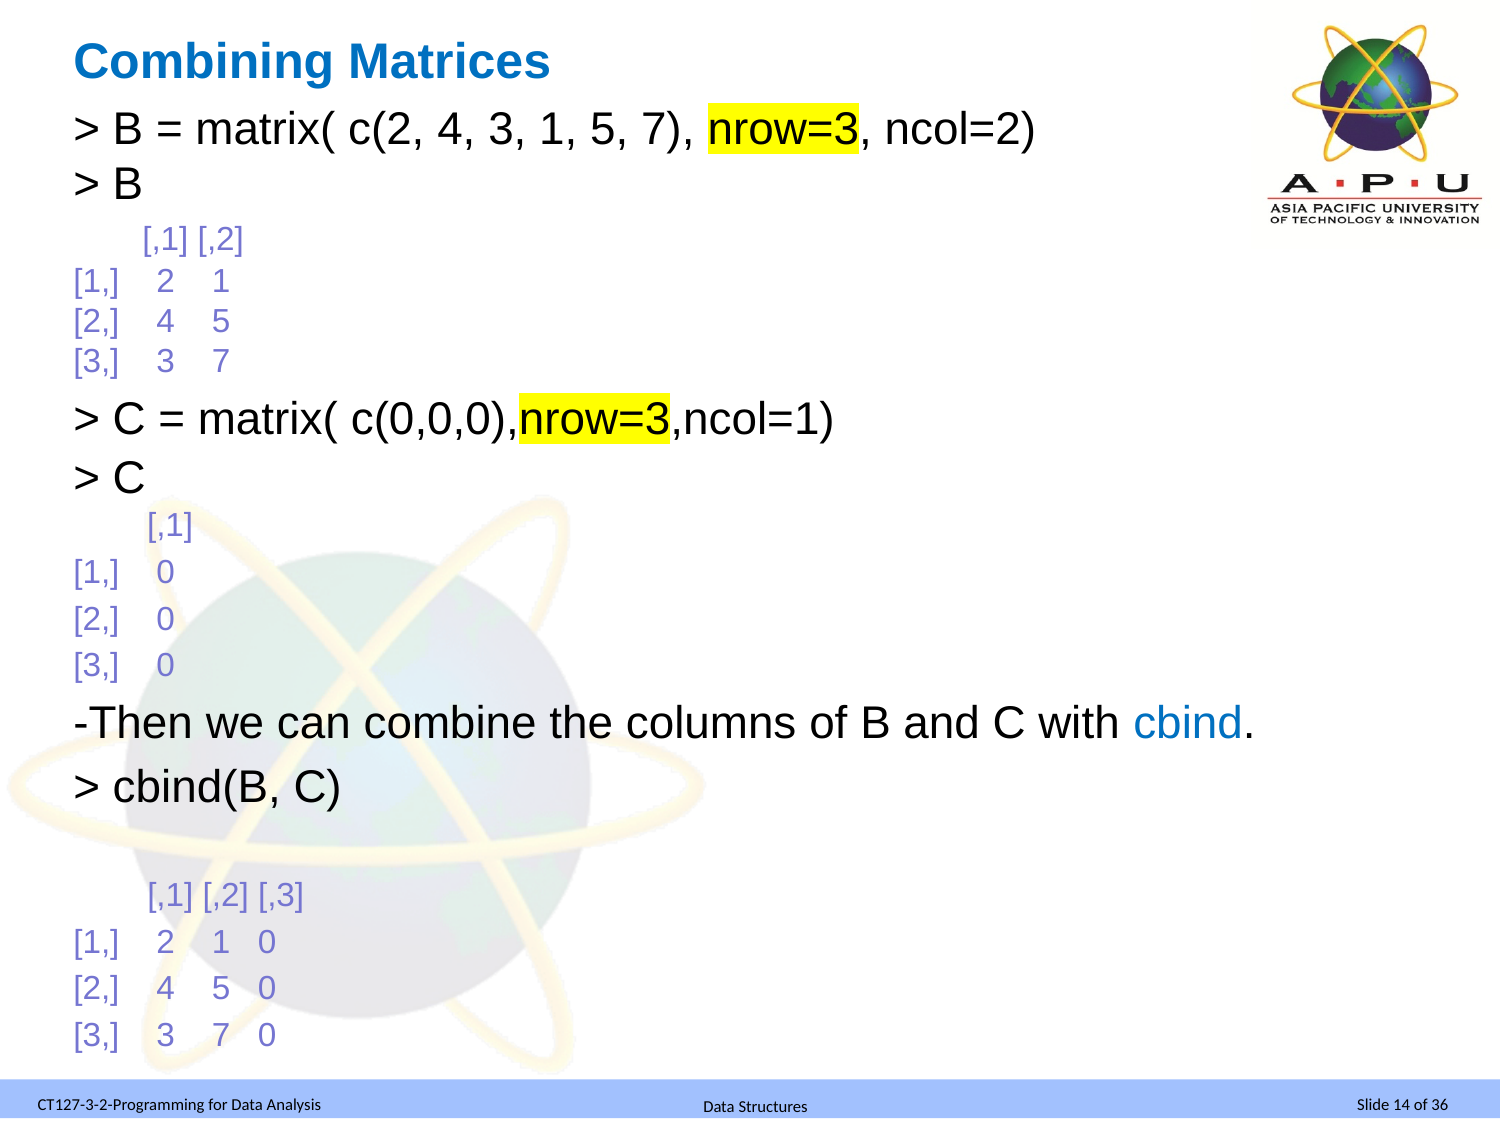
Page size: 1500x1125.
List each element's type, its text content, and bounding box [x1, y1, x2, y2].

list Combining Matrices > B = matrix( c(2, 4, 3, 1, 5, 7), nrow=3, ncol=2) > B [,1] [,2] [1,] 2 1 [2,] 4 5 [3,] 3 7 > C = matrix( c(0,0,0),nrow=3,ncol=1) > C [,1] [1,] 0 [2,] 0 [3,] 0 -Then we can combine the columns of B and C with cbind. > cbind(B, C) [,1] [,2] [,3] [1,] 2 1 0 [2,] 4 5 0 [3,] 3 7 0 [58, 21, 1409, 1077]
picture [1251, 0, 1500, 249]
